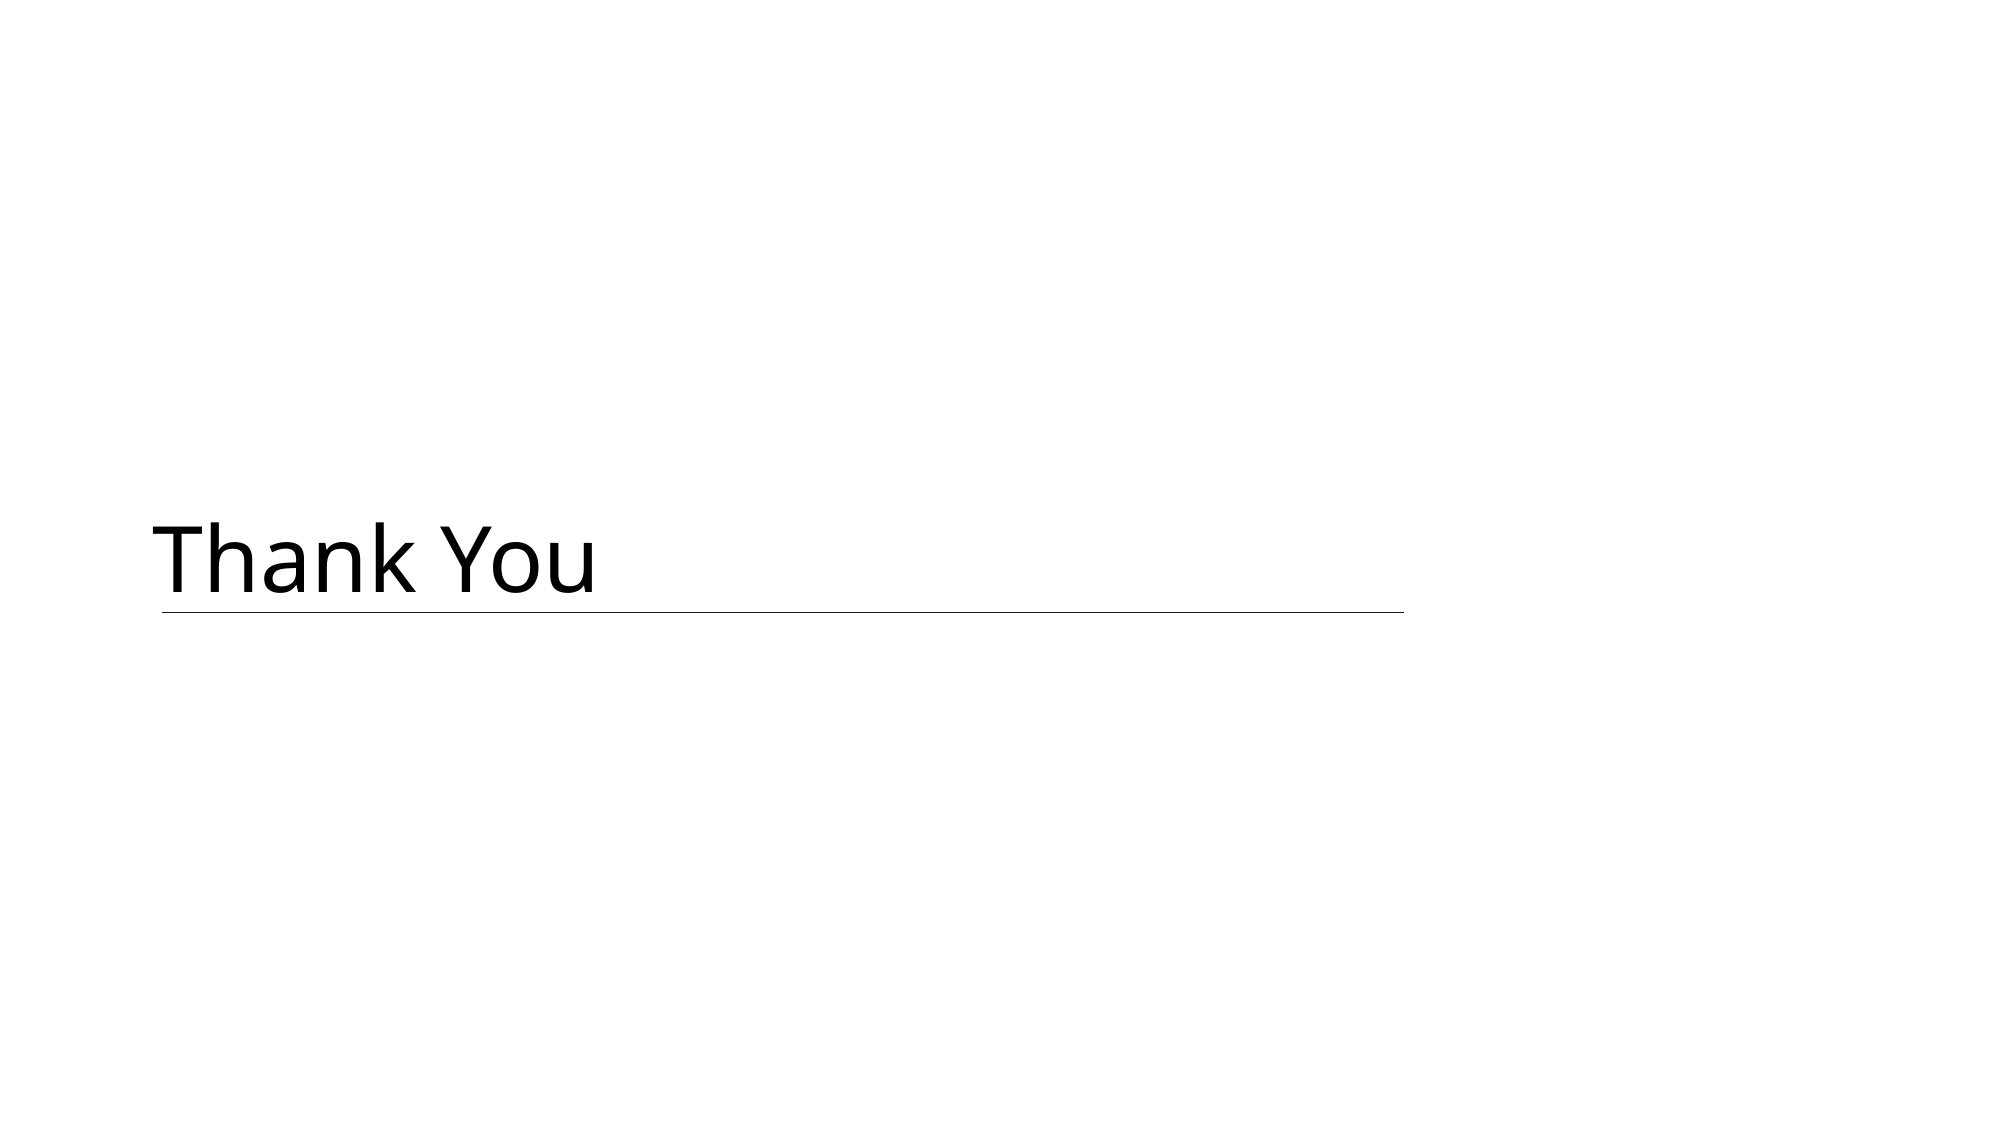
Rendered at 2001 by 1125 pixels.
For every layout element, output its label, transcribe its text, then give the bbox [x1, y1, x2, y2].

title Thank You [137, 453, 1863, 672]
